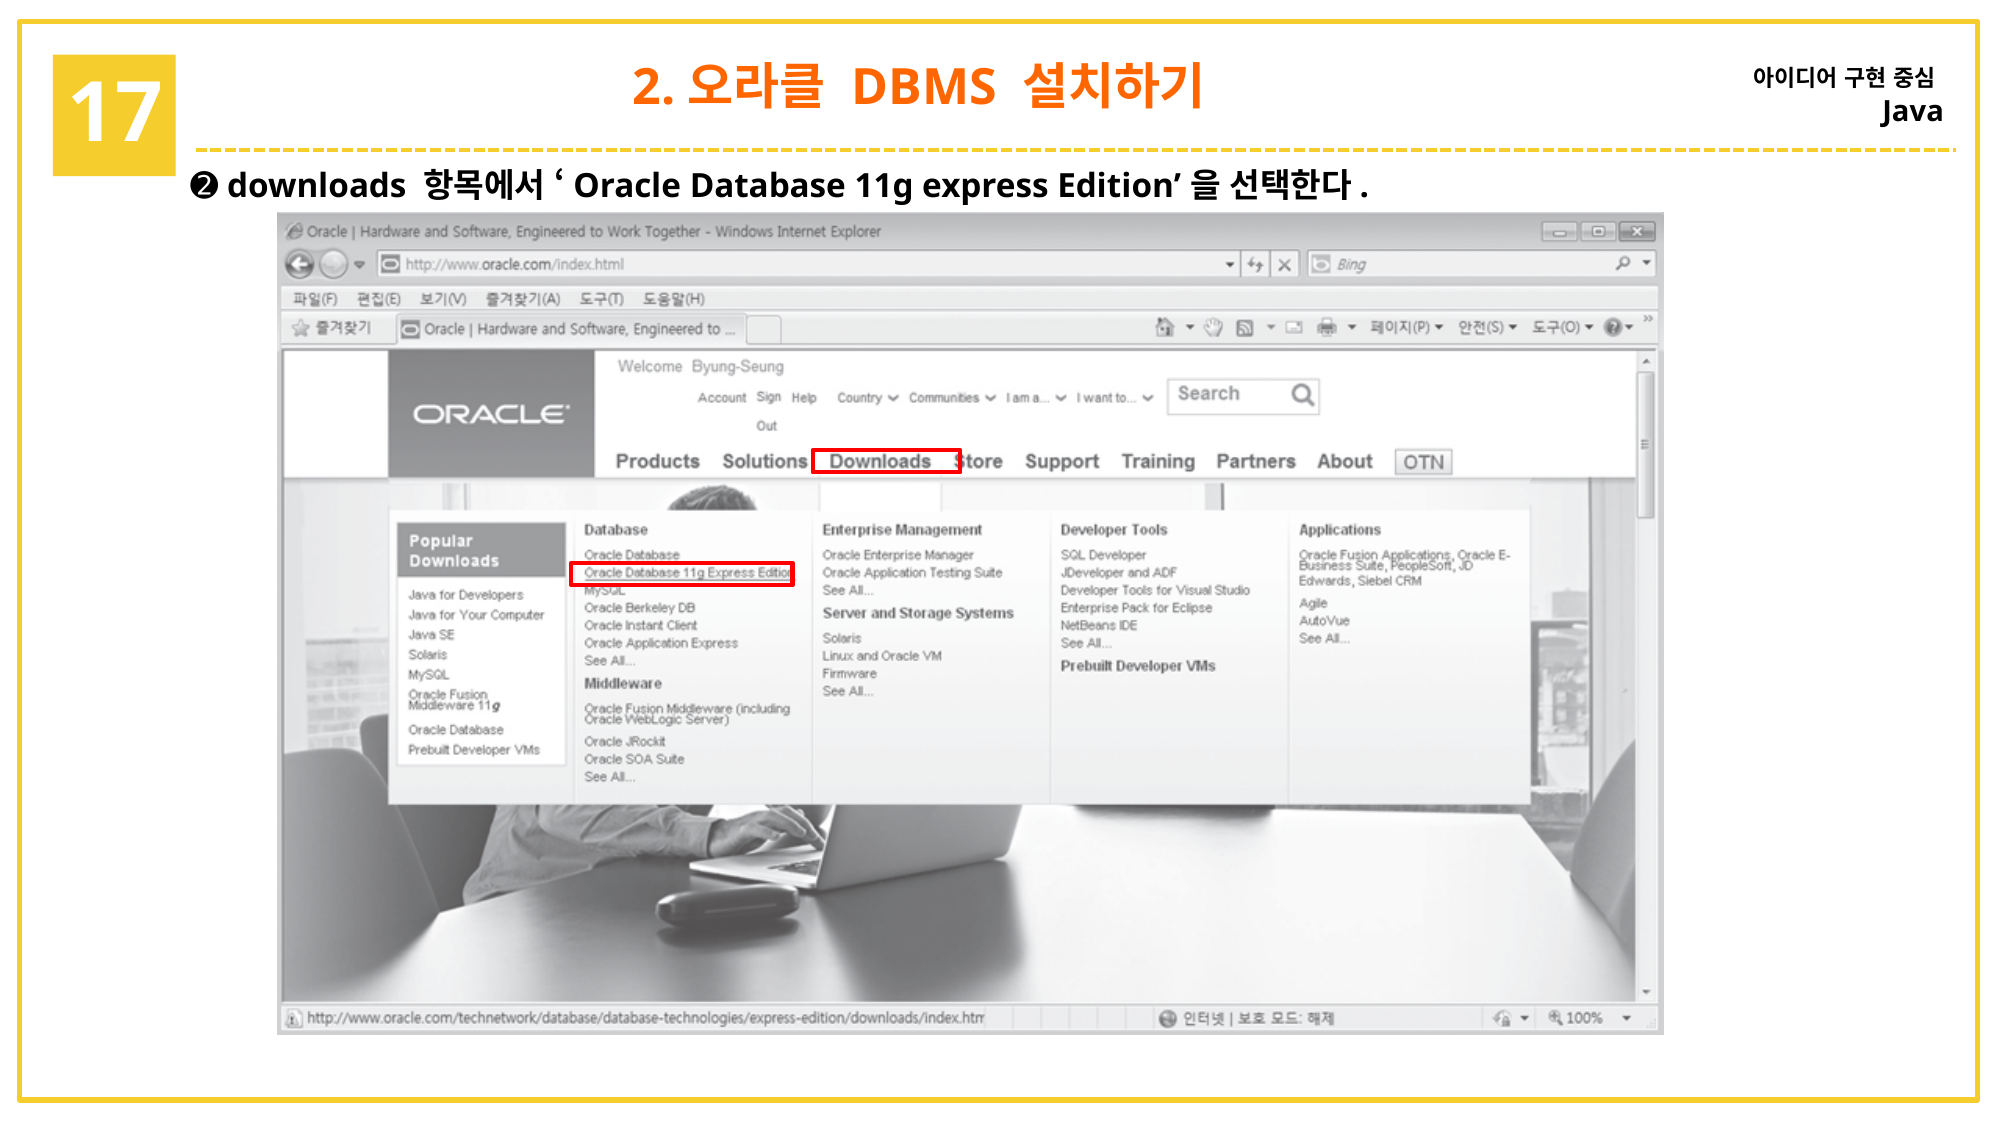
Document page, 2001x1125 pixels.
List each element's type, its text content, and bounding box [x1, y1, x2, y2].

text_box 17 [53, 51, 199, 166]
text_box ➋ downloads 항목에서 ‘Oracle Database 11g express Edition’을 선택한다. [175, 156, 1509, 212]
picture [277, 212, 1664, 1035]
text_box [18, 19, 1979, 1102]
text_box delete from 테이블명 [where 조건식]; [199, 154, 1953, 158]
text_box 2.오라클 DBMS 설치하기 [214, 47, 1625, 123]
text_box 아이디어 구현 중심 Java [1663, 49, 1960, 135]
text_box [51, 52, 175, 178]
